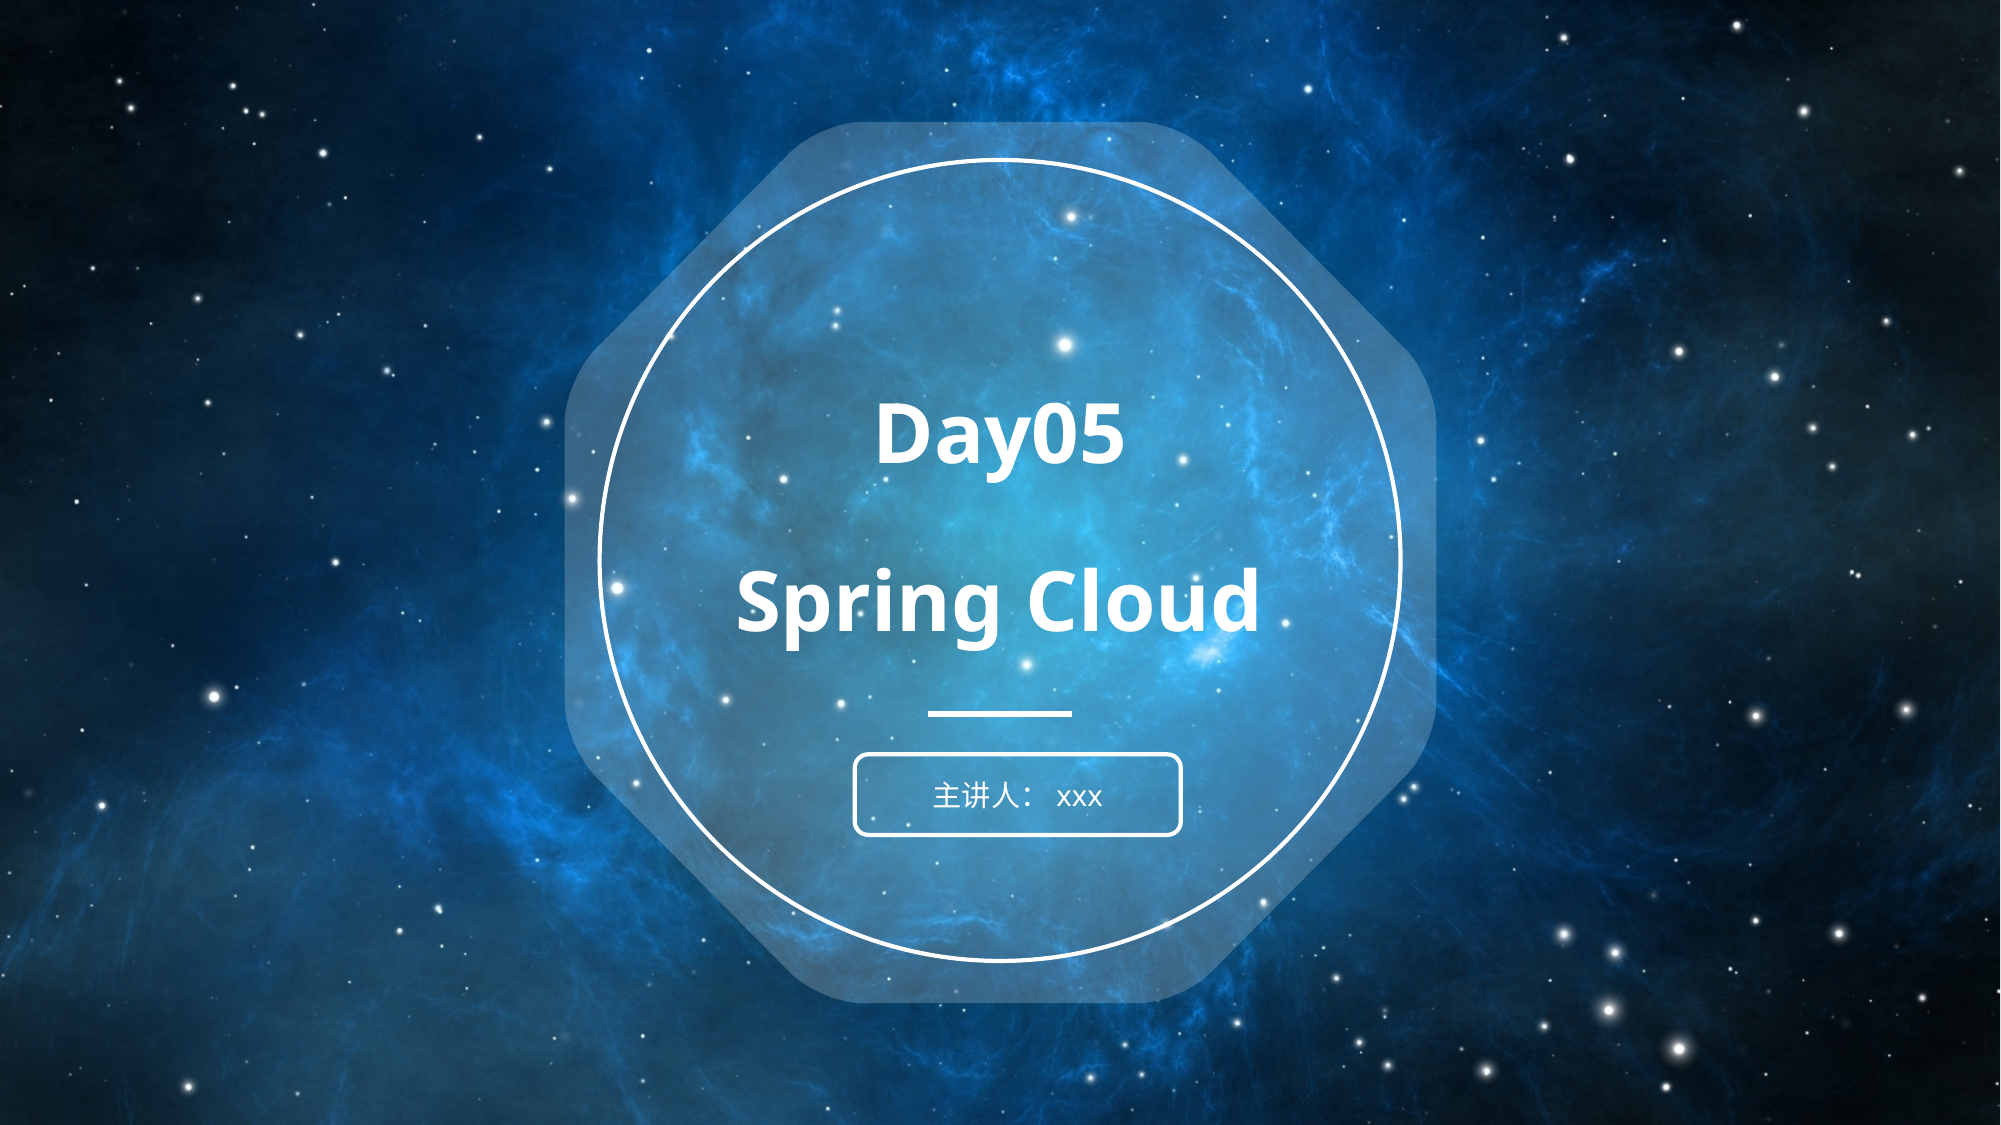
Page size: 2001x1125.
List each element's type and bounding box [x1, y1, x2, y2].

text_box [564, 121, 1437, 1004]
text_box [598, 158, 1402, 962]
picture [0, 0, 2001, 1125]
